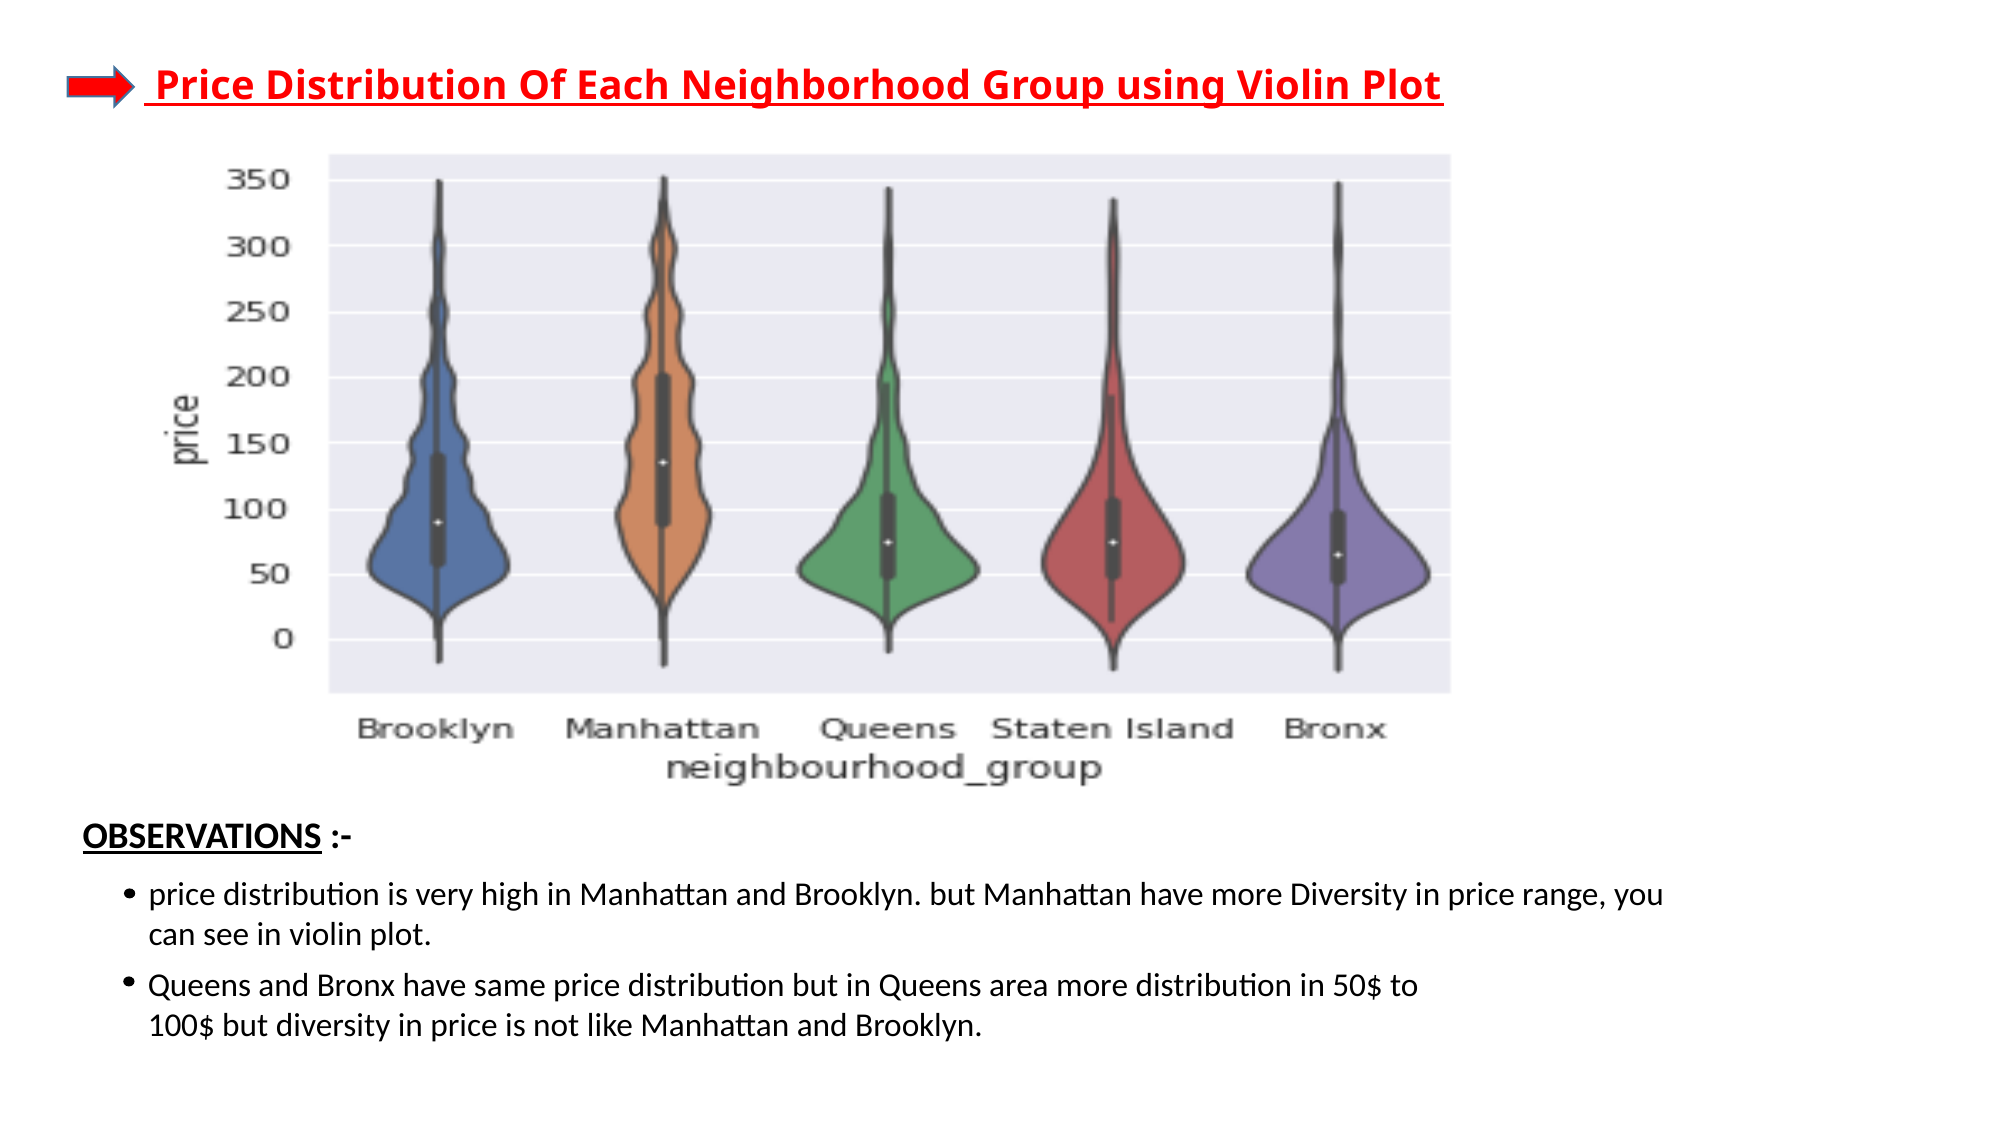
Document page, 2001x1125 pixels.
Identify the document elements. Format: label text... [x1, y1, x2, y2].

title Price Distribution Of Each Neighborhood Group using Violin Plot [111, 19, 1544, 136]
text_box OBSERVATIONS :- [67, 803, 388, 864]
text_box [66, 65, 136, 109]
text_box price distribution is very high in Manhattan and Brooklyn. but Manhattan have more Diversity in price range, you can see in violin plot. [133, 864, 1720, 959]
text_box [123, 888, 136, 899]
text_box Queens and Bronx have same price distribution but in Queens area more distribution in 50$ to 100$ but diversity in price is not like Manhattan and Brooklyn. [133, 955, 1481, 1051]
picture [142, 135, 1472, 804]
text_box [123, 976, 135, 987]
